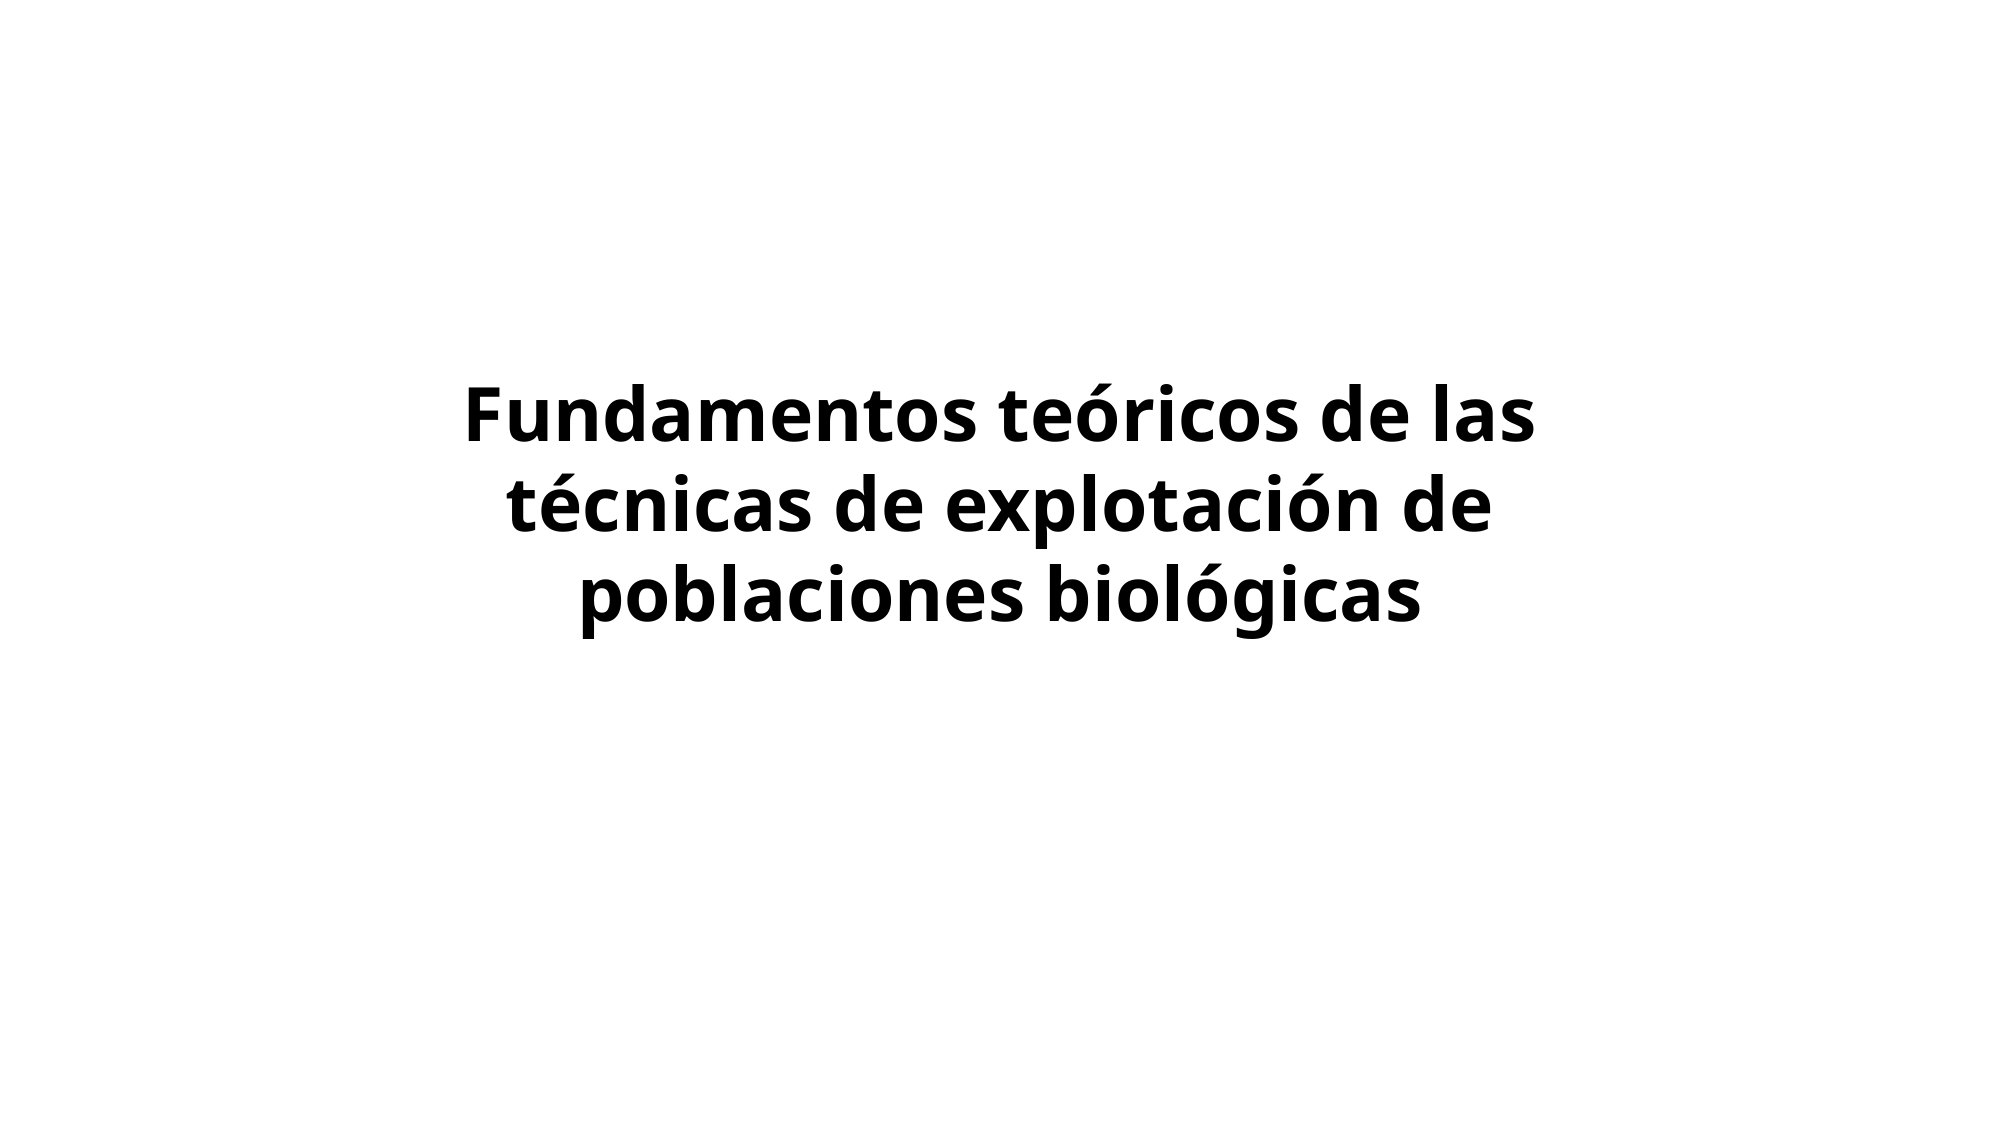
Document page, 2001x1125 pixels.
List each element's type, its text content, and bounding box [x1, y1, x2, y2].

text_box Fundamentos teóricos de las técnicas de explotación de poblaciones biológicas [292, 359, 1708, 645]
